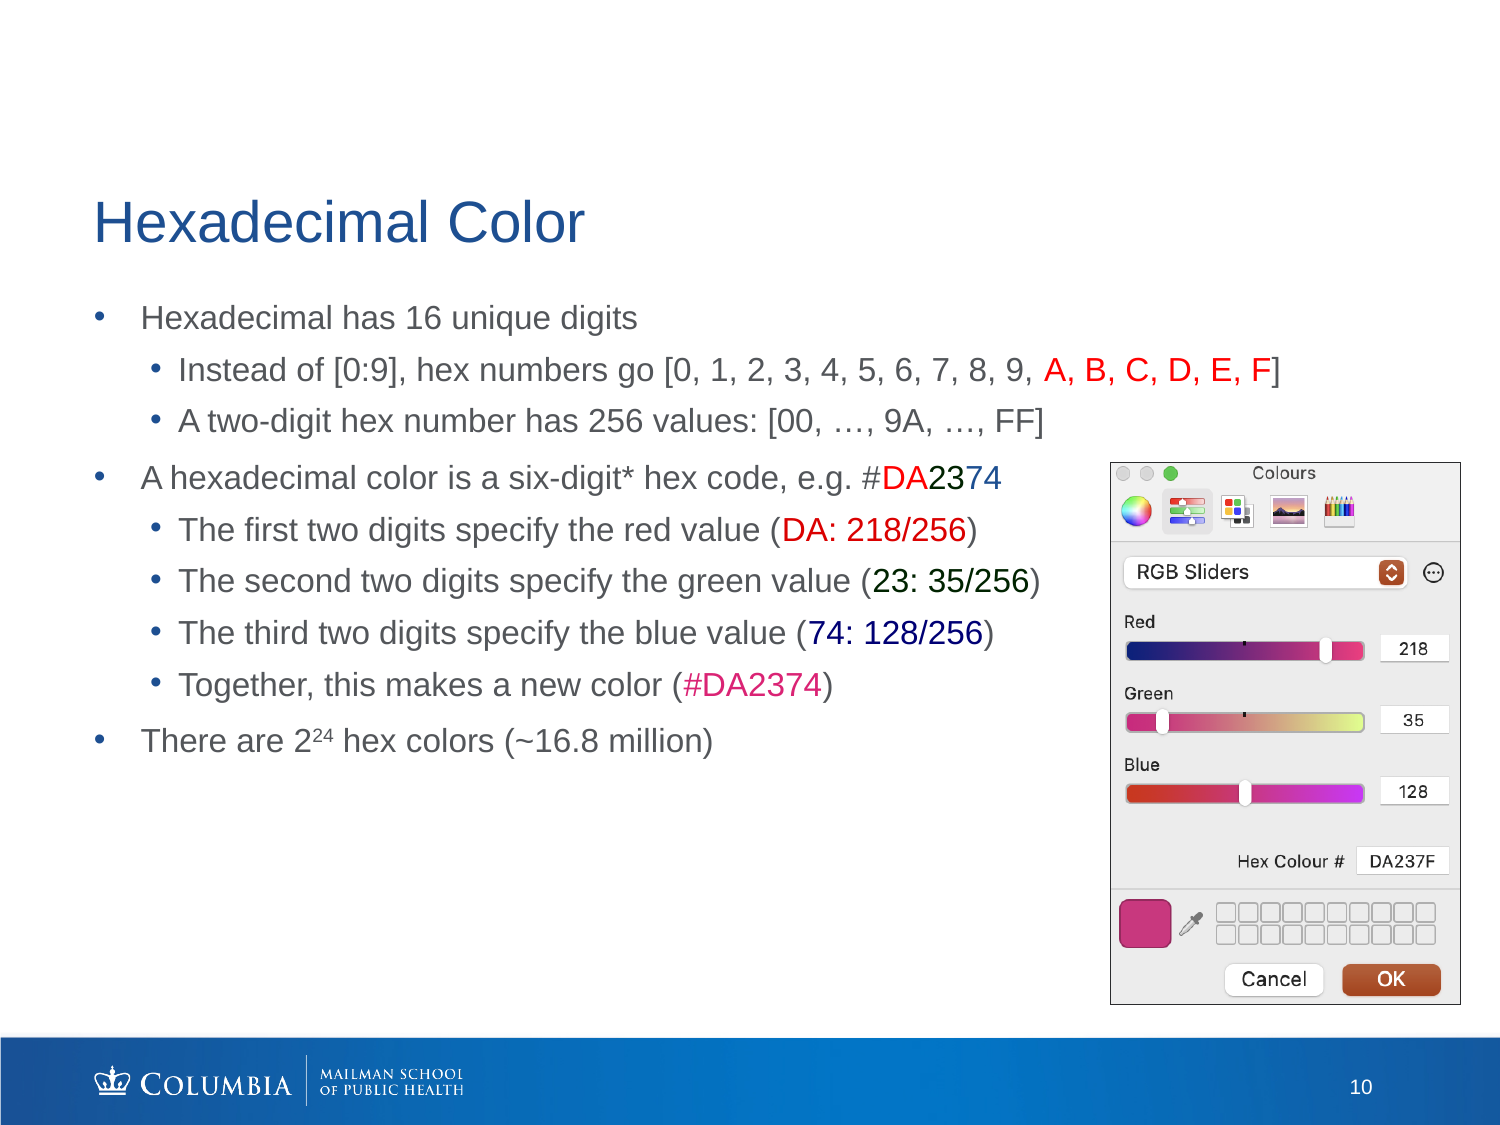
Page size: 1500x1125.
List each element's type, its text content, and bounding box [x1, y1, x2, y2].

title Hexadecimal Color [93, 120, 1388, 264]
picture [0, 1, 1500, 1125]
slide_number 10 [1037, 1056, 1388, 1116]
list Hexadecimal has 16 unique digits Instead of [0:9], hex numbers go [0, 1, 2, 3, 4, 5, 6, 7, 8, 9, A, B, C, D, E, F] A two-digit hex number has 256 values: [00, …, 9A, …, FF] A hexadecimal color is a six-digit* hex code, e.g. #DA2374 The first two digits specify the red value (DA: 218/256) The second two digits specify the green value (23: 35/256) The third two digits specify the blue value (74: 128/256) Together, this makes a new color (#DA2374) There are 224 hex colors (~16.8 million) [93, 284, 1388, 984]
